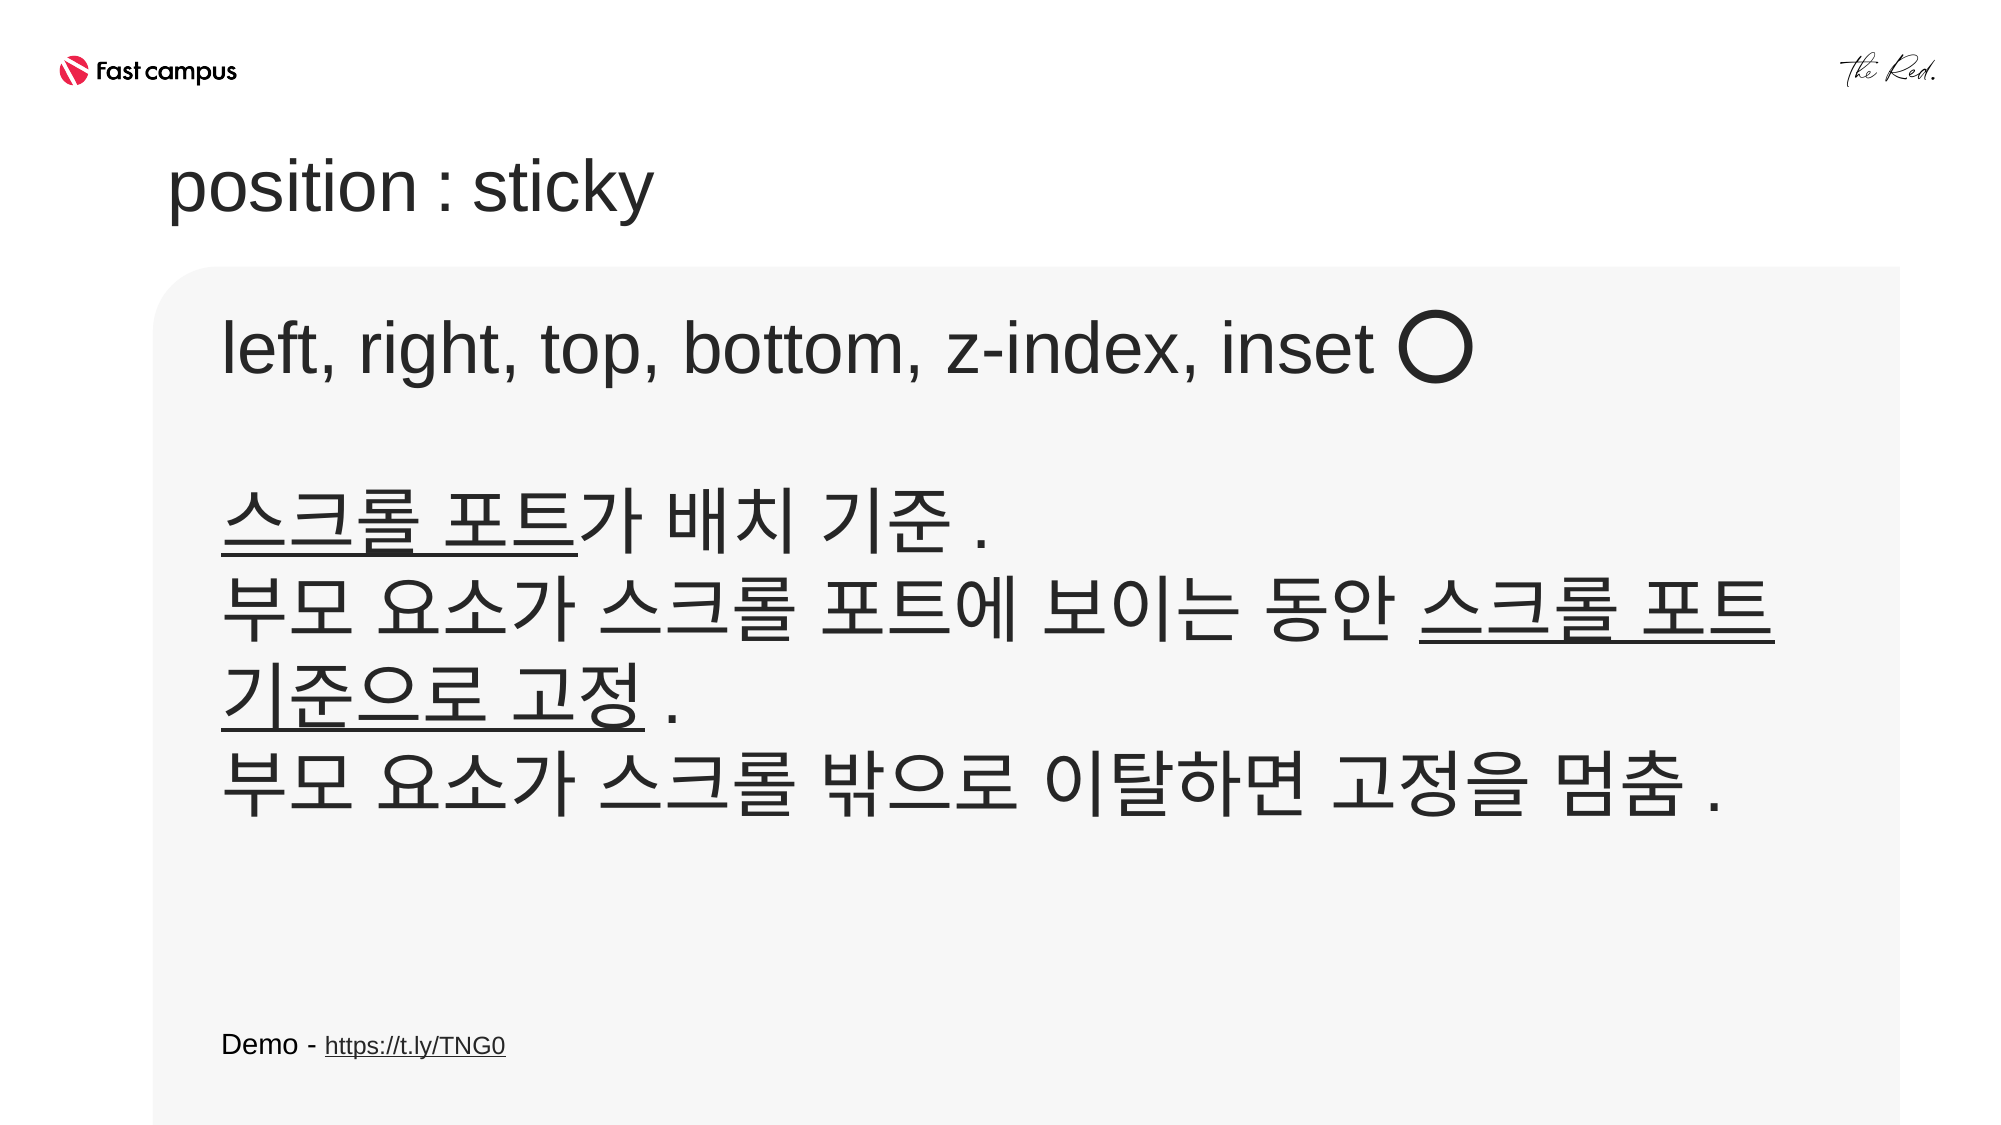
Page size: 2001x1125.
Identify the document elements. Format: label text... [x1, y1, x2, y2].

picture [1840, 52, 1935, 87]
text_box Demo - https://t.ly/TNG0 [205, 1010, 1342, 1076]
list left, right, top, bottom, z-index, inset ⭕ 스크롤 포트가 배치 기준. 부모 요소가 스크롤 포트에 보이는 동안 스크롤 포트 기준으로 고정. 부모 요소가 스크롤 밖으로 이탈하면 고정을 멈춤. [206, 293, 1900, 488]
list position : sticky [153, 131, 2000, 232]
picture [57, 53, 239, 88]
